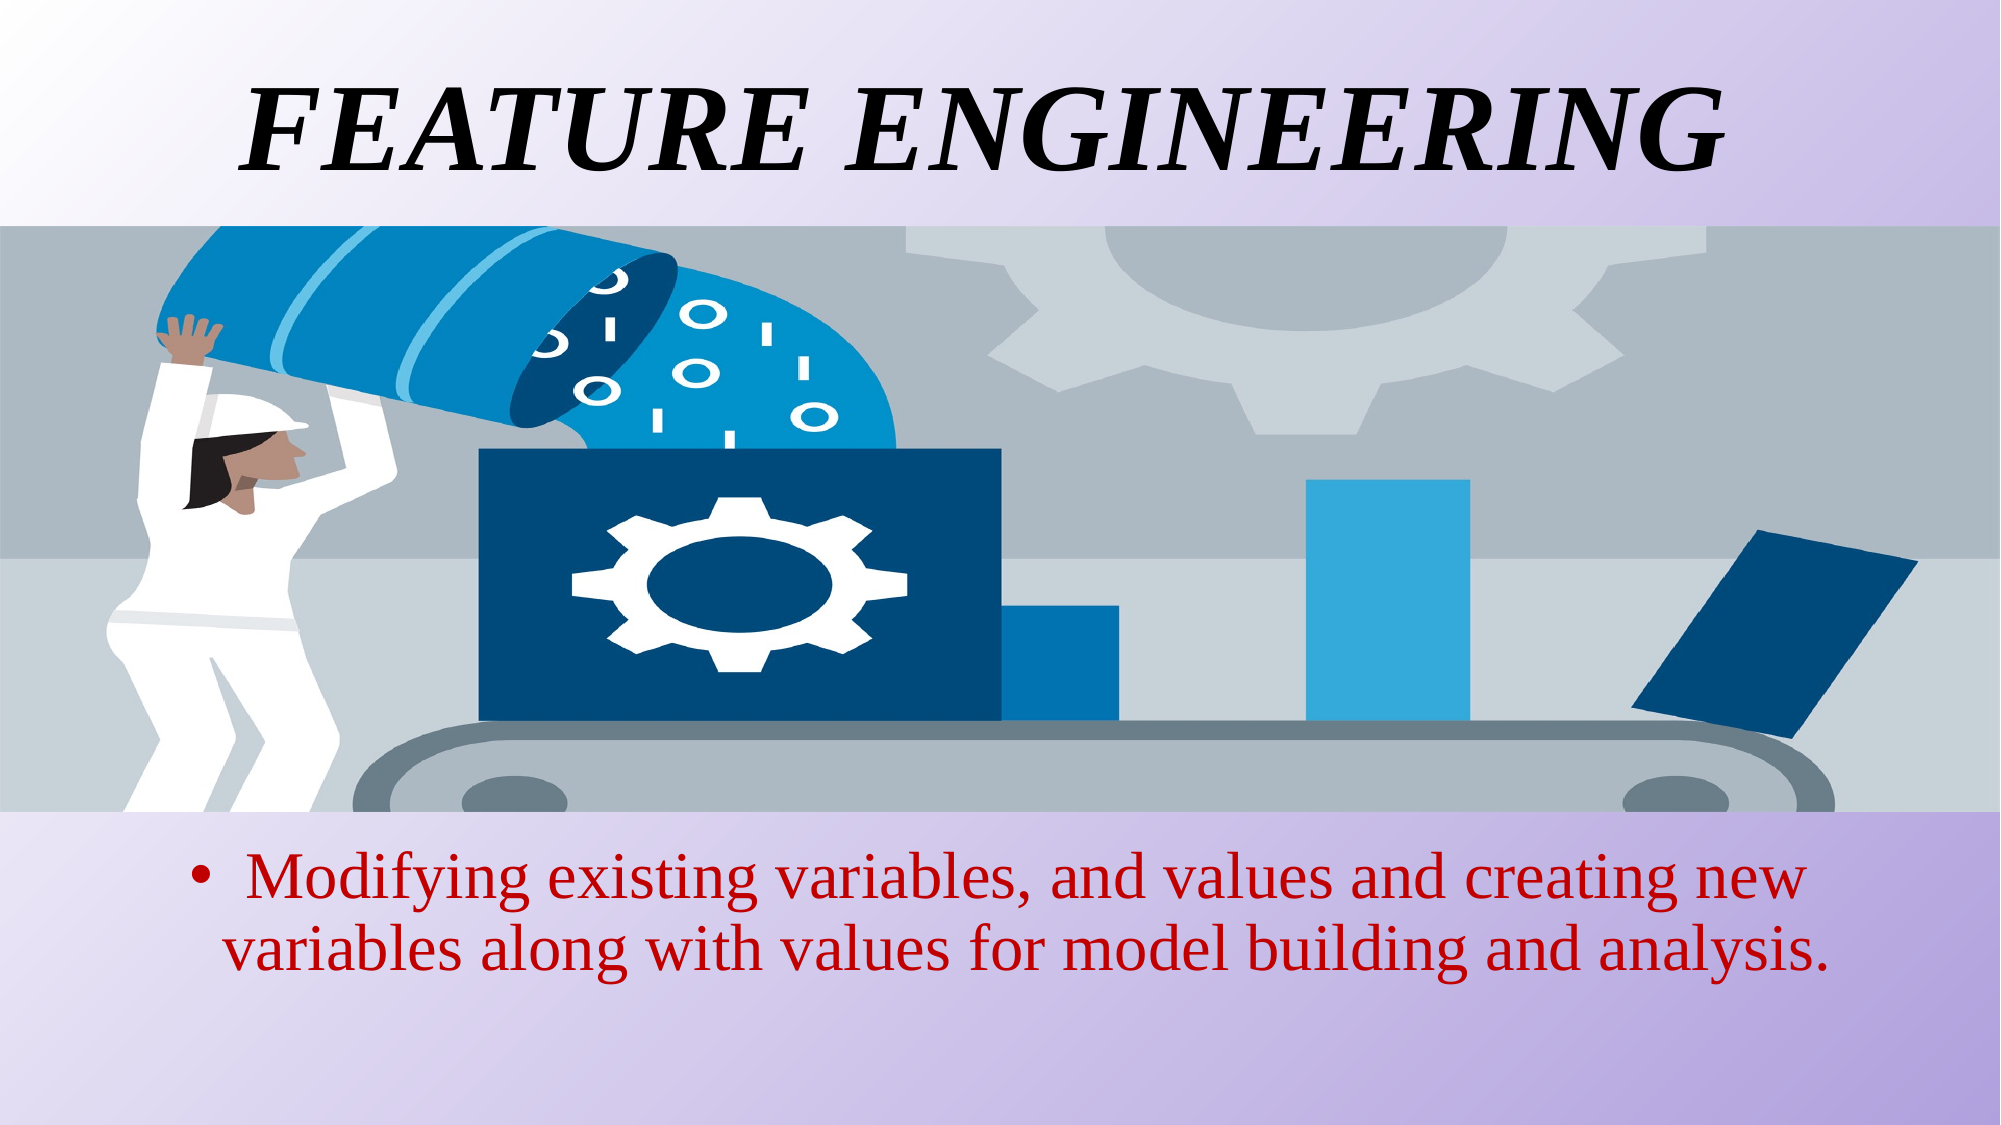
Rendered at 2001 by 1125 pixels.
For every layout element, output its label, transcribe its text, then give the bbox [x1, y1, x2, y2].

title FEATURE ENGINEERING [120, 0, 1846, 205]
list Modifying existing variables, and values and creating new variables along with values for model building and analysis. [137, 833, 1863, 1080]
picture [0, 226, 2000, 812]
